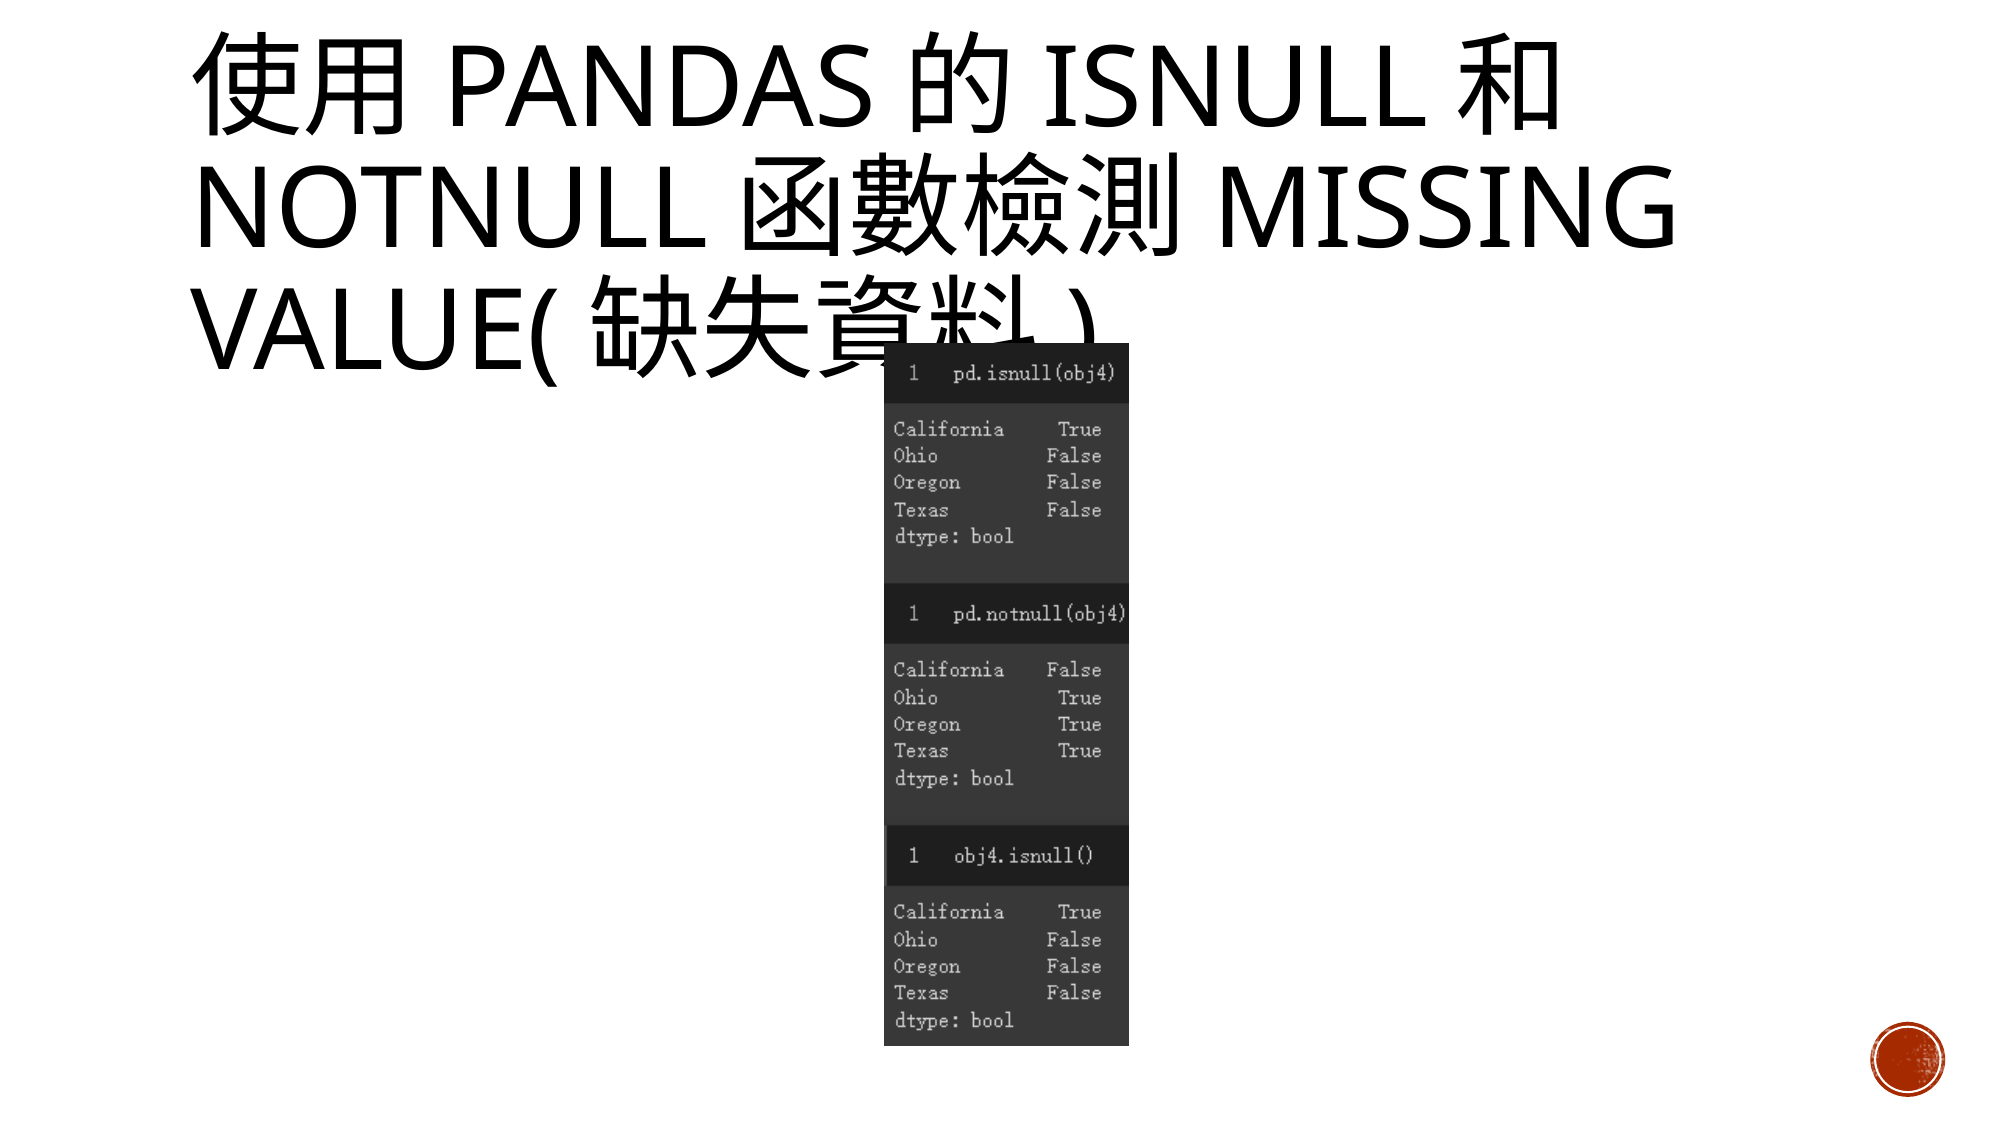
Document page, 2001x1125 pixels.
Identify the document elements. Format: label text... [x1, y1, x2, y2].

title 使用pandas的isnull和notnull函數檢測MISSING Value(缺失資料) [175, 79, 1826, 344]
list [888, 346, 1127, 1044]
